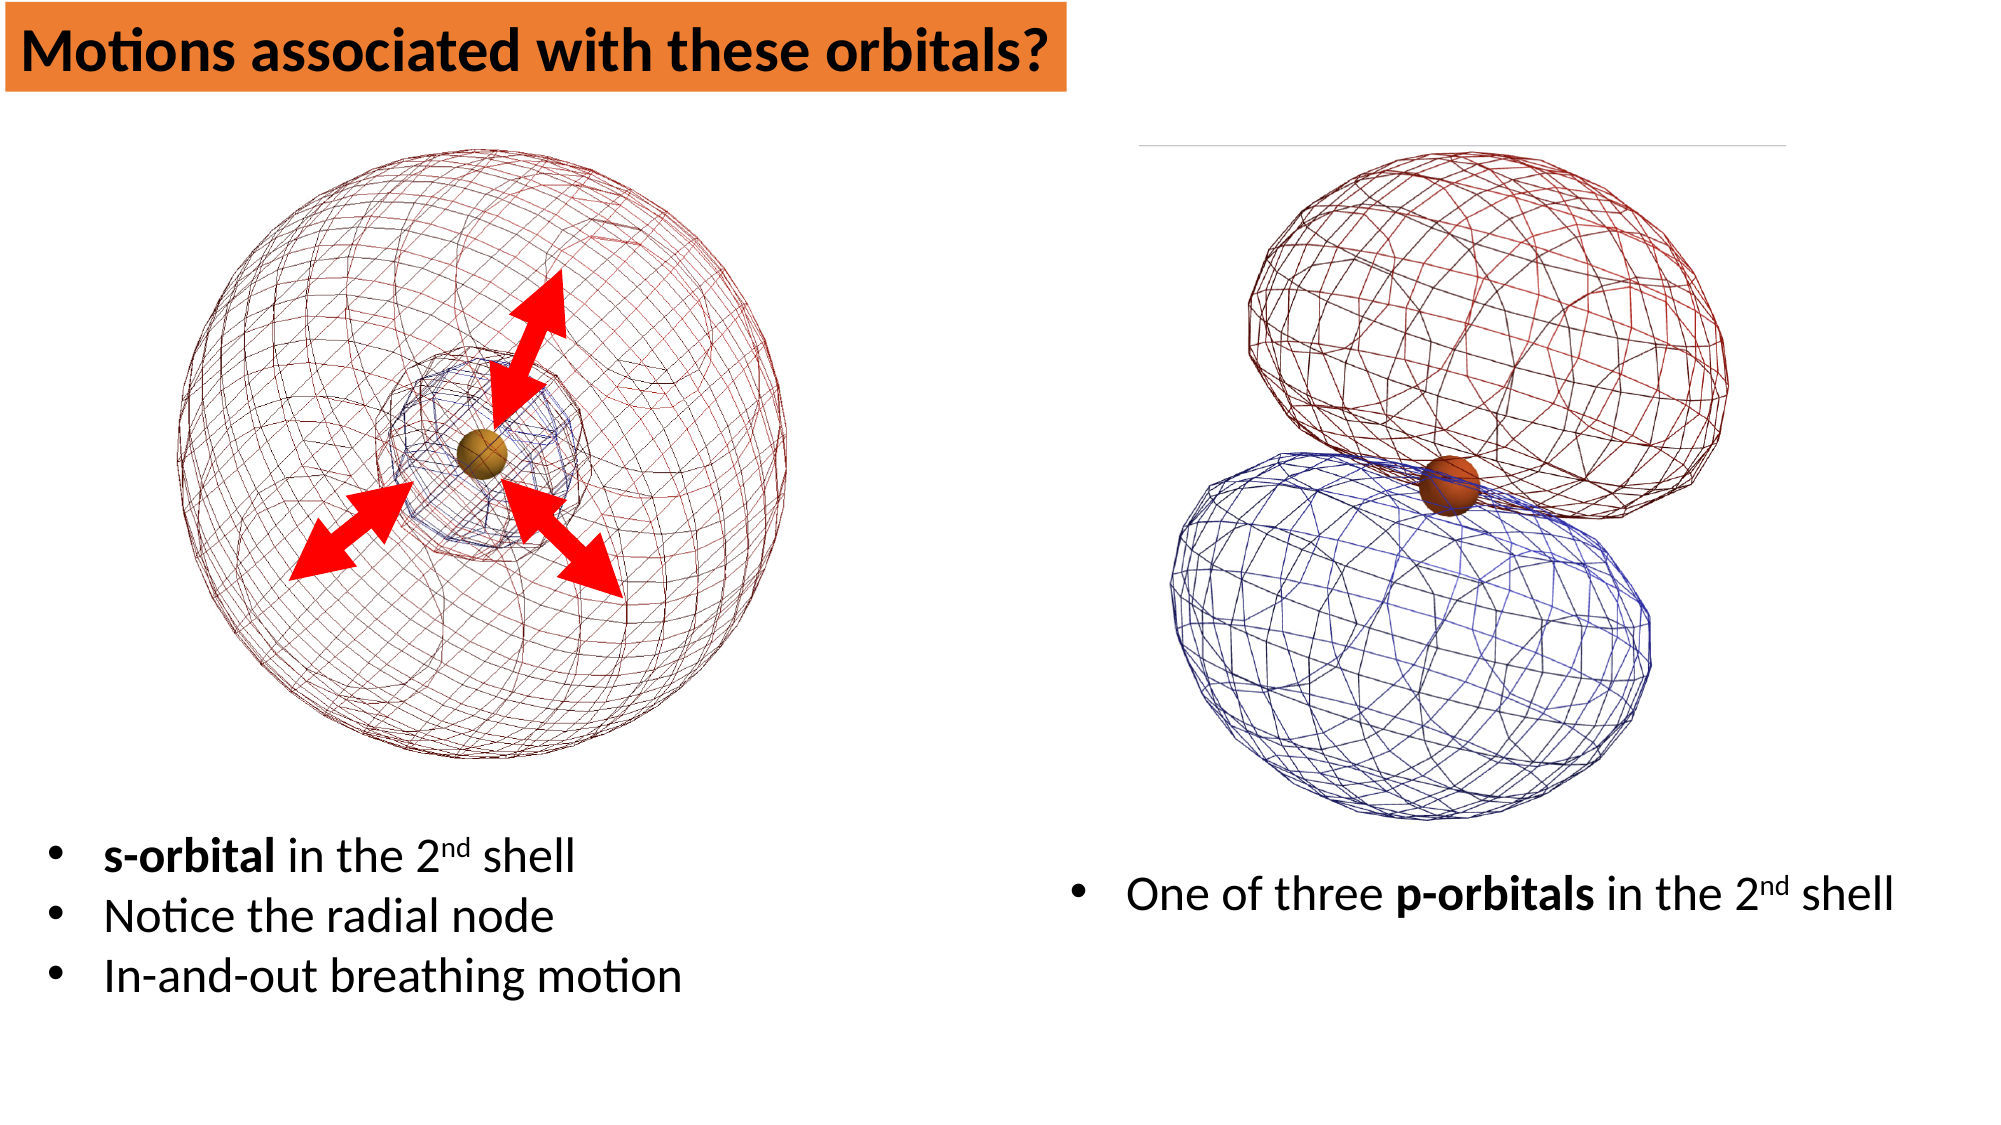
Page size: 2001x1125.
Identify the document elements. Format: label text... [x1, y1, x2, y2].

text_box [32, 815, 1945, 1013]
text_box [288, 268, 624, 599]
picture [140, 141, 814, 767]
text_box Motions associated with these orbitals? [5, 1, 1067, 92]
picture [1139, 145, 1786, 827]
